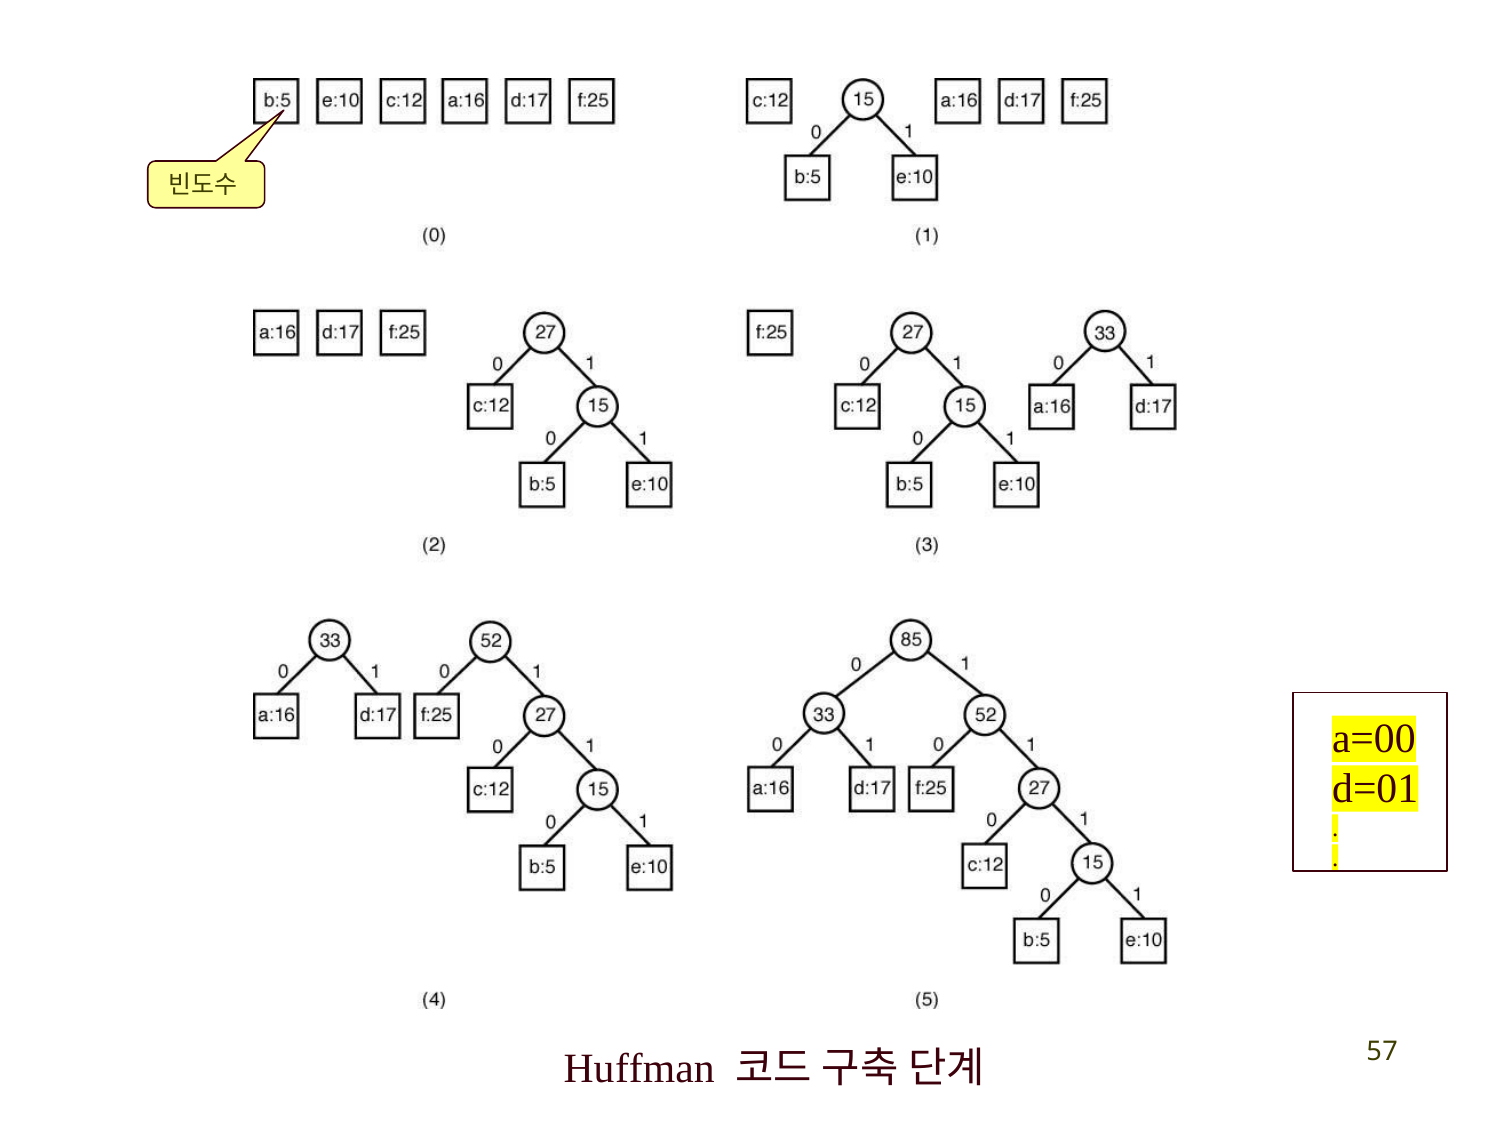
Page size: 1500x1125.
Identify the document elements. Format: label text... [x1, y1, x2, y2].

text_box a=00 d=01 . . [1293, 692, 1447, 871]
text_box Huffman 코드 구축 단계 [561, 1038, 997, 1091]
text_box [146, 77, 1177, 1009]
text_box 57 [1364, 1031, 1400, 1067]
